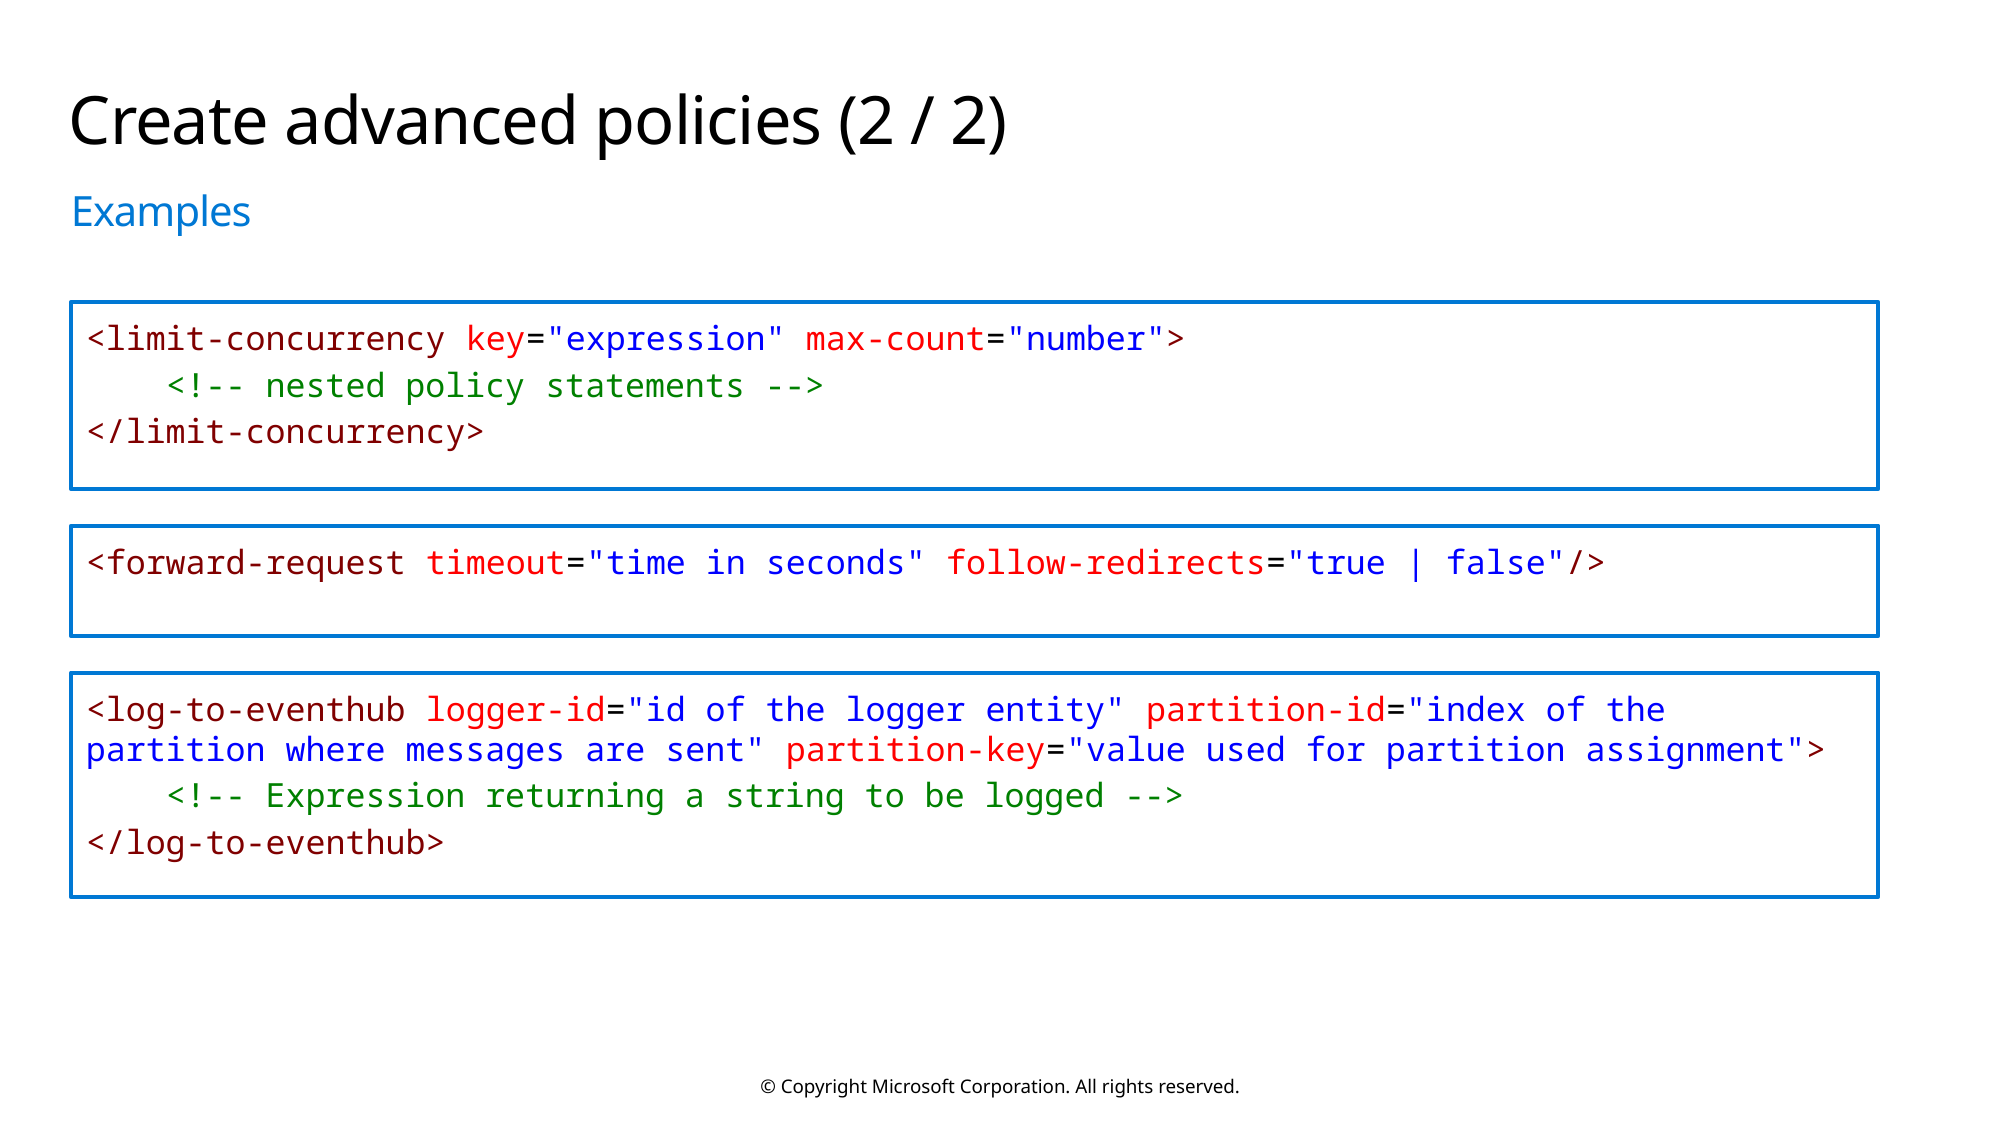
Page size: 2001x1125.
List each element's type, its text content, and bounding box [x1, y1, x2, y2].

text_box <limit-concurrency key="expression" max-count="number"> <!-- nested policy statements --> </limit-concurrency> [70, 302, 1879, 489]
title Create advanced policies (2 / 2) [68, 72, 1930, 178]
text_box <forward-request timeout="time in seconds" follow-redirects="true | false"/> [70, 525, 1879, 636]
text_box <log-to-eventhub logger-id="id of the logger entity" partition-id="index of the partition where messages are sent" partition-key="value used for partition assignment"> <!-- Expression returning a string to be logged --> </log-to-eventhub> [70, 672, 1879, 897]
list Examples [70, 177, 1932, 244]
